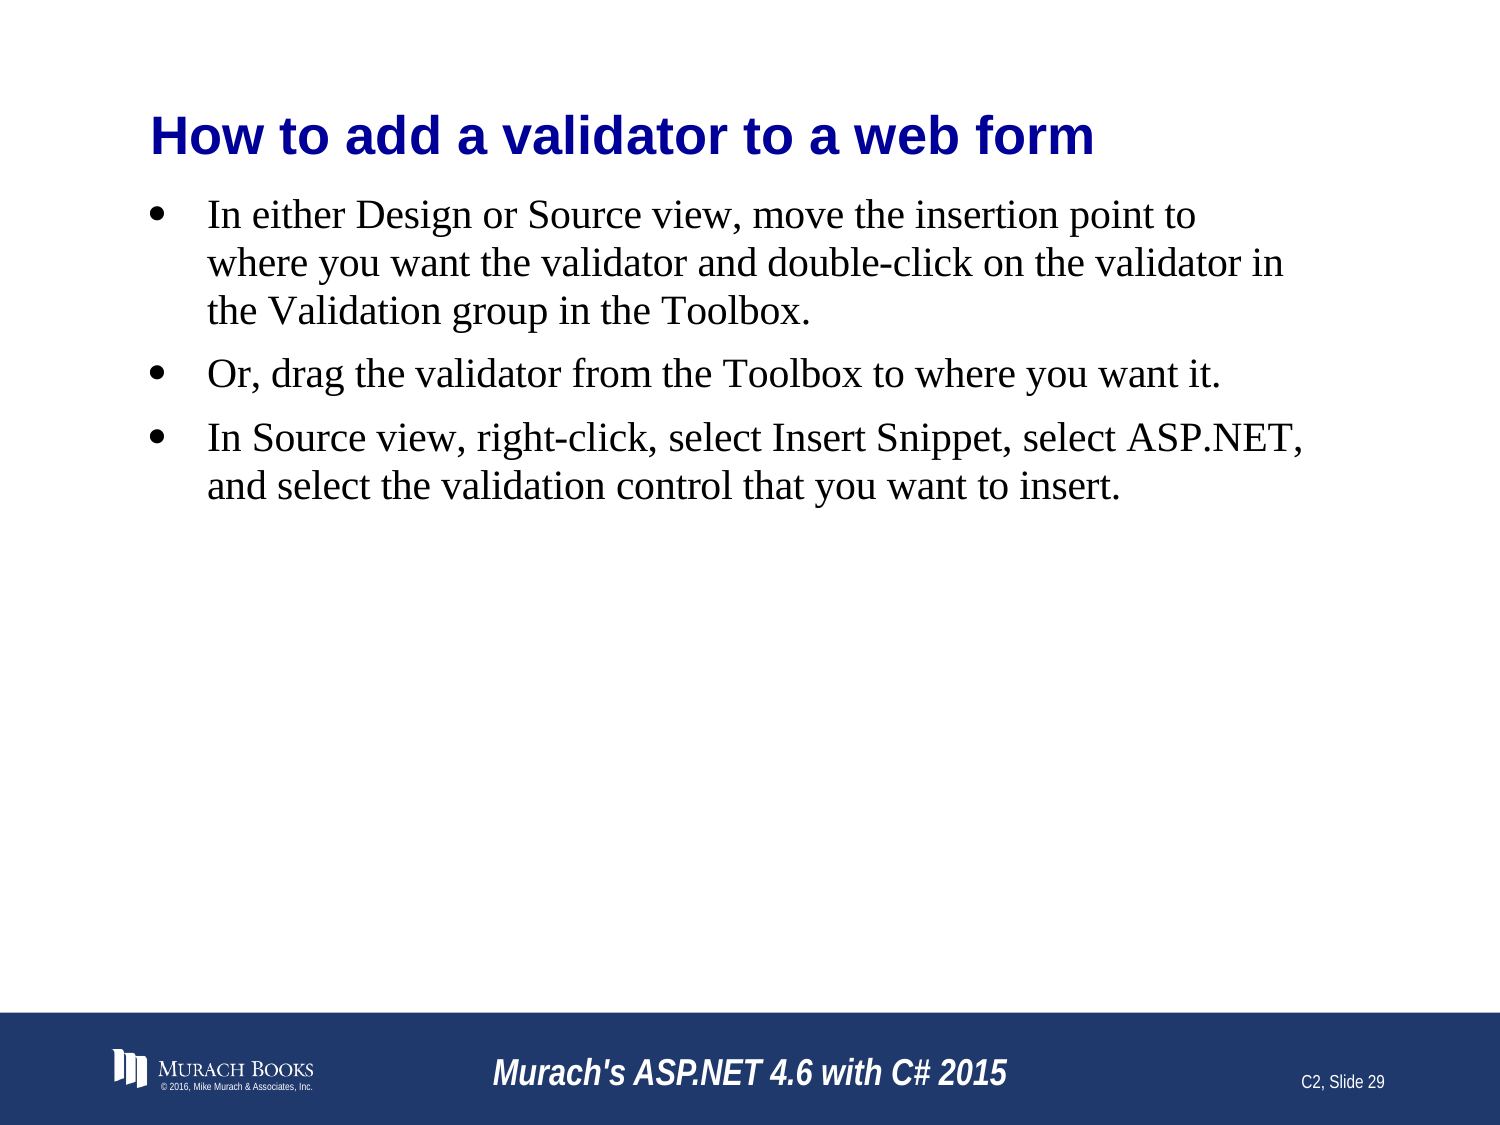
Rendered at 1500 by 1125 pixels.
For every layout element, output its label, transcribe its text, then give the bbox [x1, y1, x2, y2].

slide_number C2, Slide 29 [1087, 1025, 1400, 1100]
footer © 2016, Mike Murach & Associates, Inc. [12, 1025, 463, 1100]
title How to add a validator to a web form [150, 99, 1350, 166]
slide_number Murach's ASP.NET 4.6 with C# 2015 [463, 1025, 1050, 1100]
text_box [149, 187, 1348, 522]
